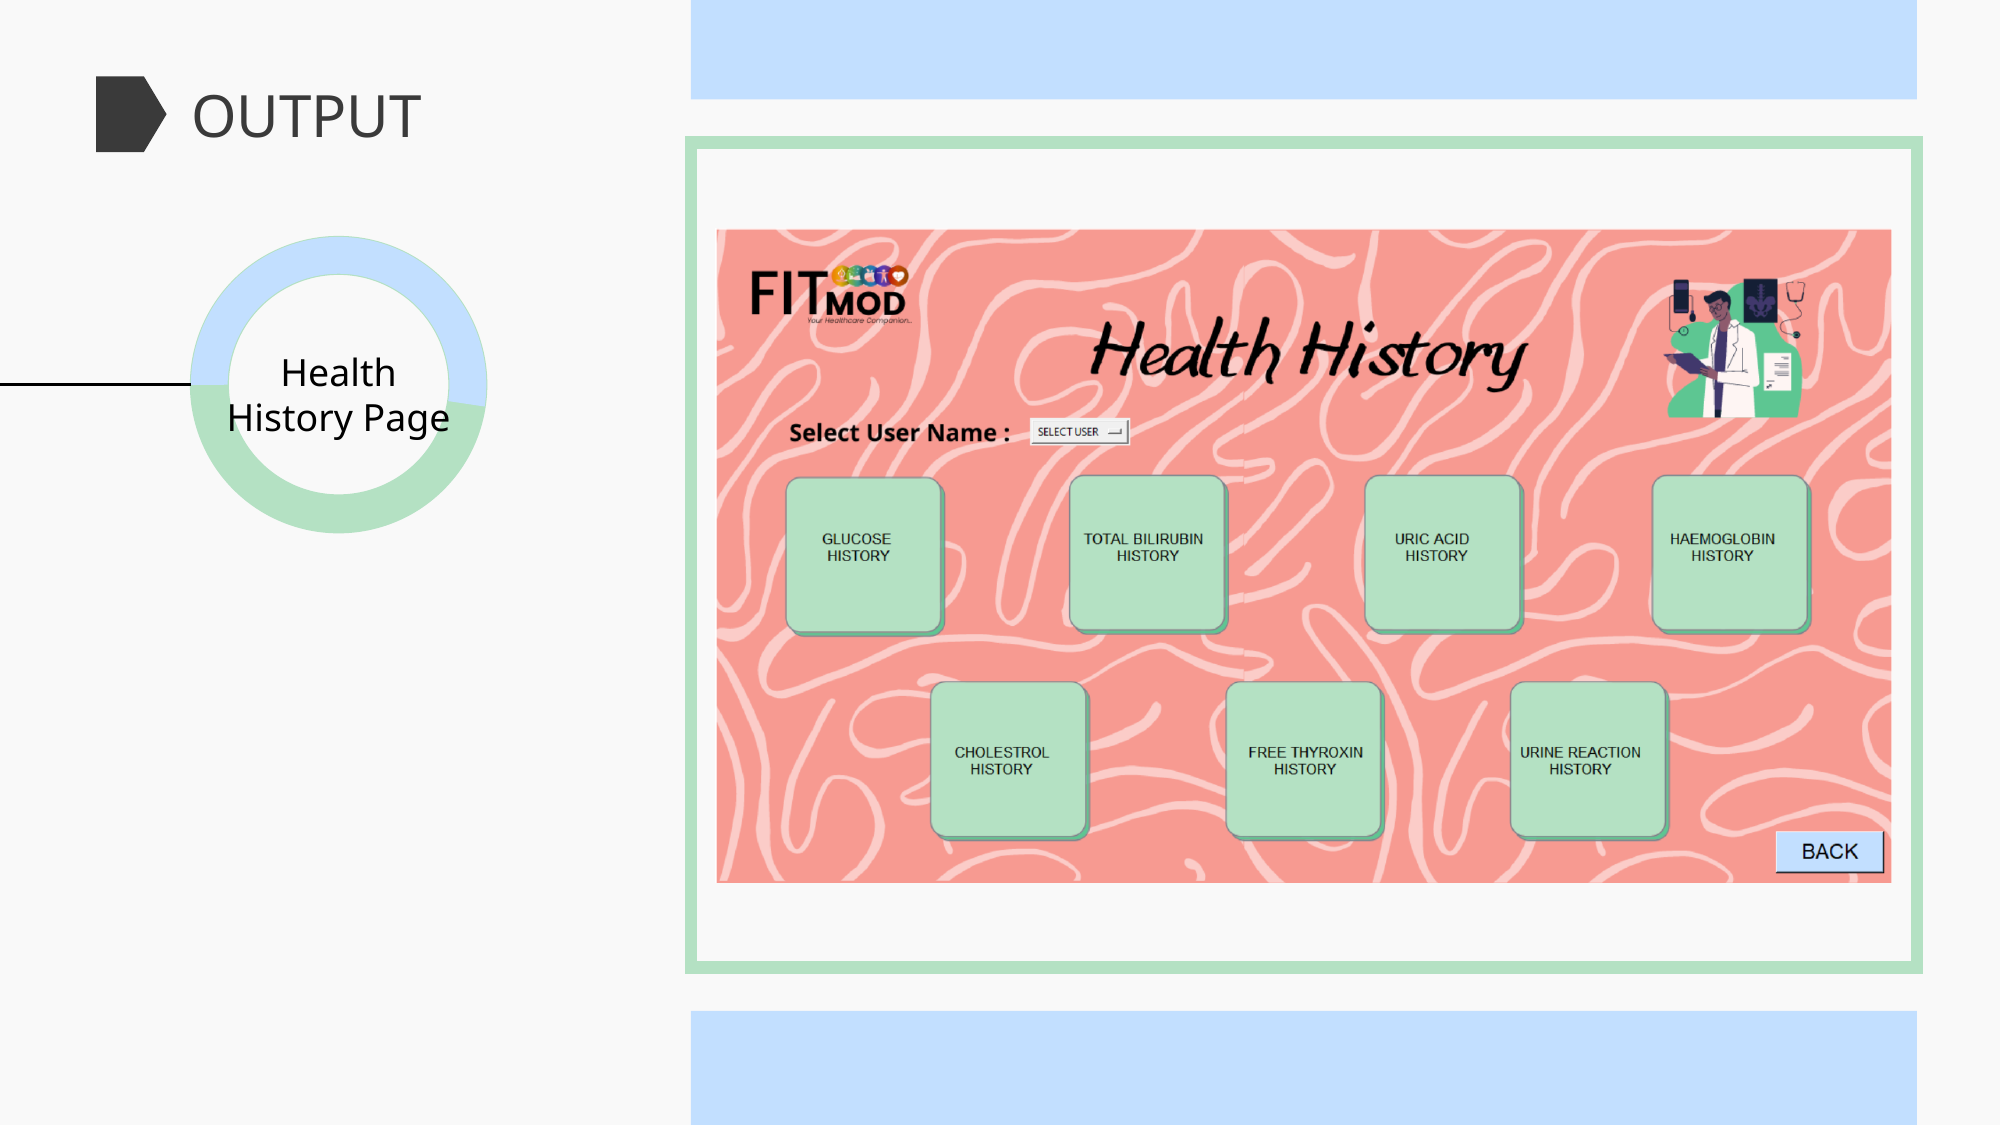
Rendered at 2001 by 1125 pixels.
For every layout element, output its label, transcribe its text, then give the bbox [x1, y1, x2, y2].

text_box [690, 1010, 1918, 1125]
text_box [189, 235, 488, 408]
text_box [690, 142, 1918, 969]
text_box OUTPUT [95, 71, 518, 157]
text_box Health History Page [211, 341, 467, 447]
text_box [690, 0, 1918, 100]
picture [715, 228, 1892, 883]
text_box [189, 386, 486, 534]
